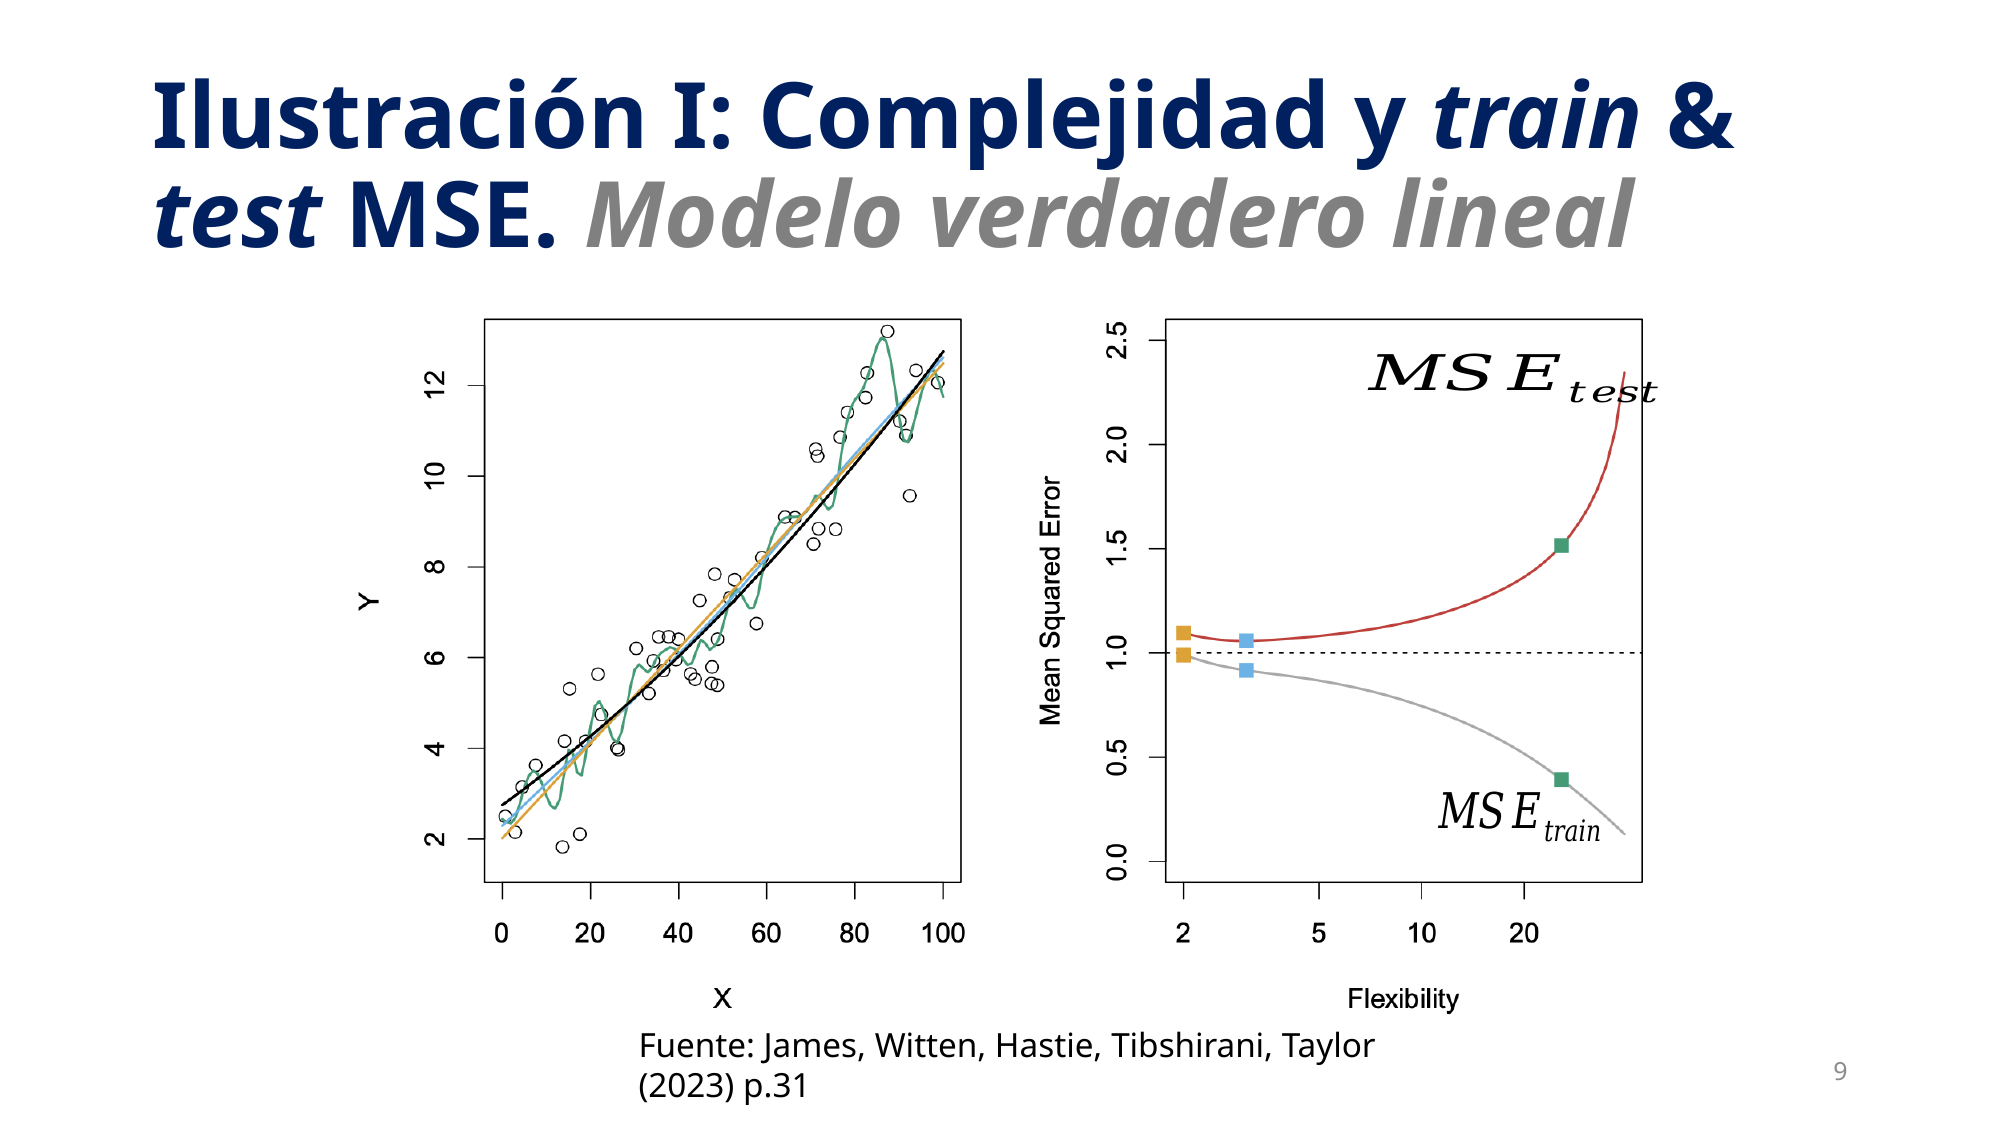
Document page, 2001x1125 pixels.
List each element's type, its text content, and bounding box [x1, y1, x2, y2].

slide_number 9 [1474, 1042, 1863, 1103]
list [314, 277, 1700, 1043]
text_box Fuente: James, Witten, Hastie, Tibshirani, Taylor (2023) p.31 [623, 1043, 1474, 1112]
title Ilustración I: Complejidad y train & test MSE. Modelo verdadero lineal [137, 59, 1863, 278]
